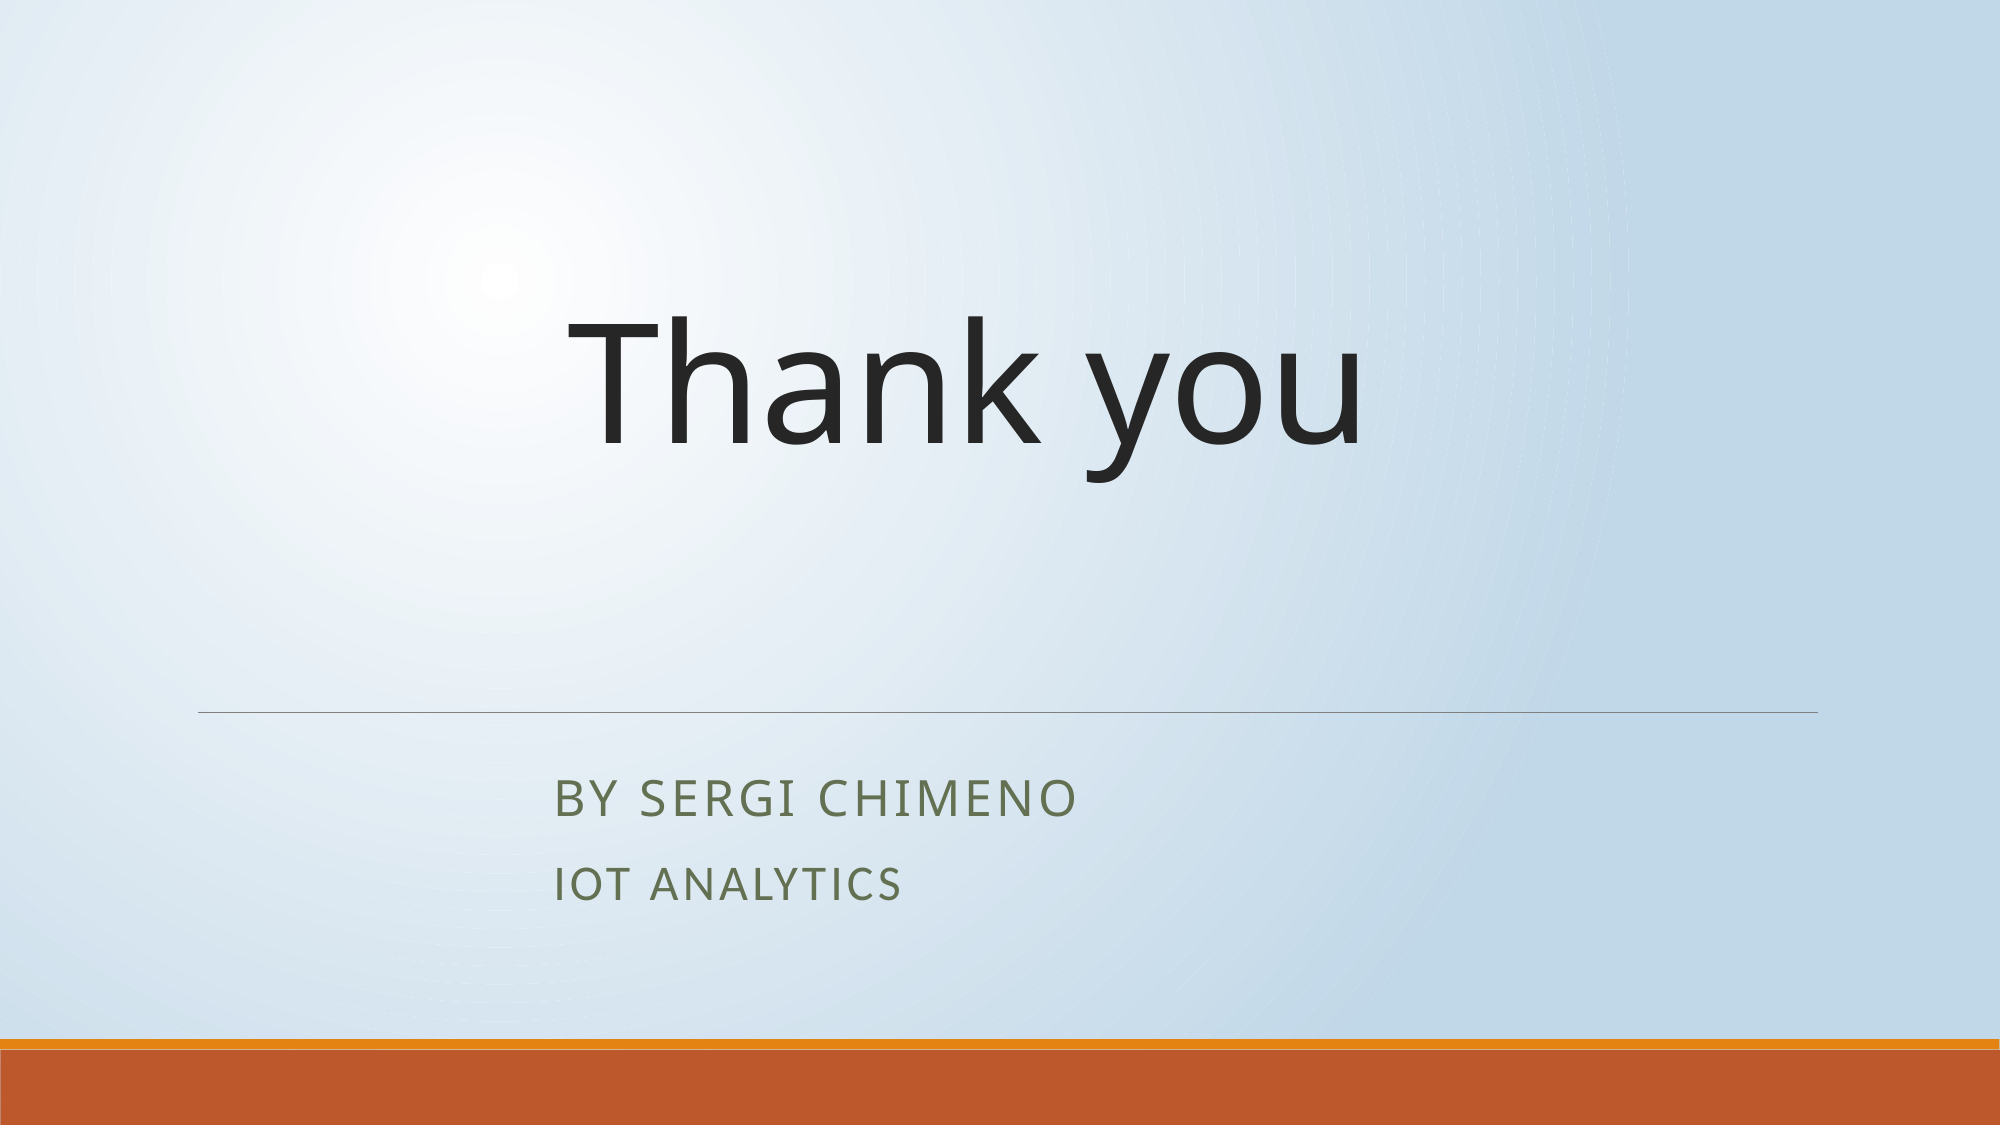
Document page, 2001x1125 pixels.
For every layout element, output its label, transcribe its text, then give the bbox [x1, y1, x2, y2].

subtitle By SERGI CHIMENO Iot analytics [553, 677, 1888, 994]
title Thank you [144, 254, 1795, 486]
